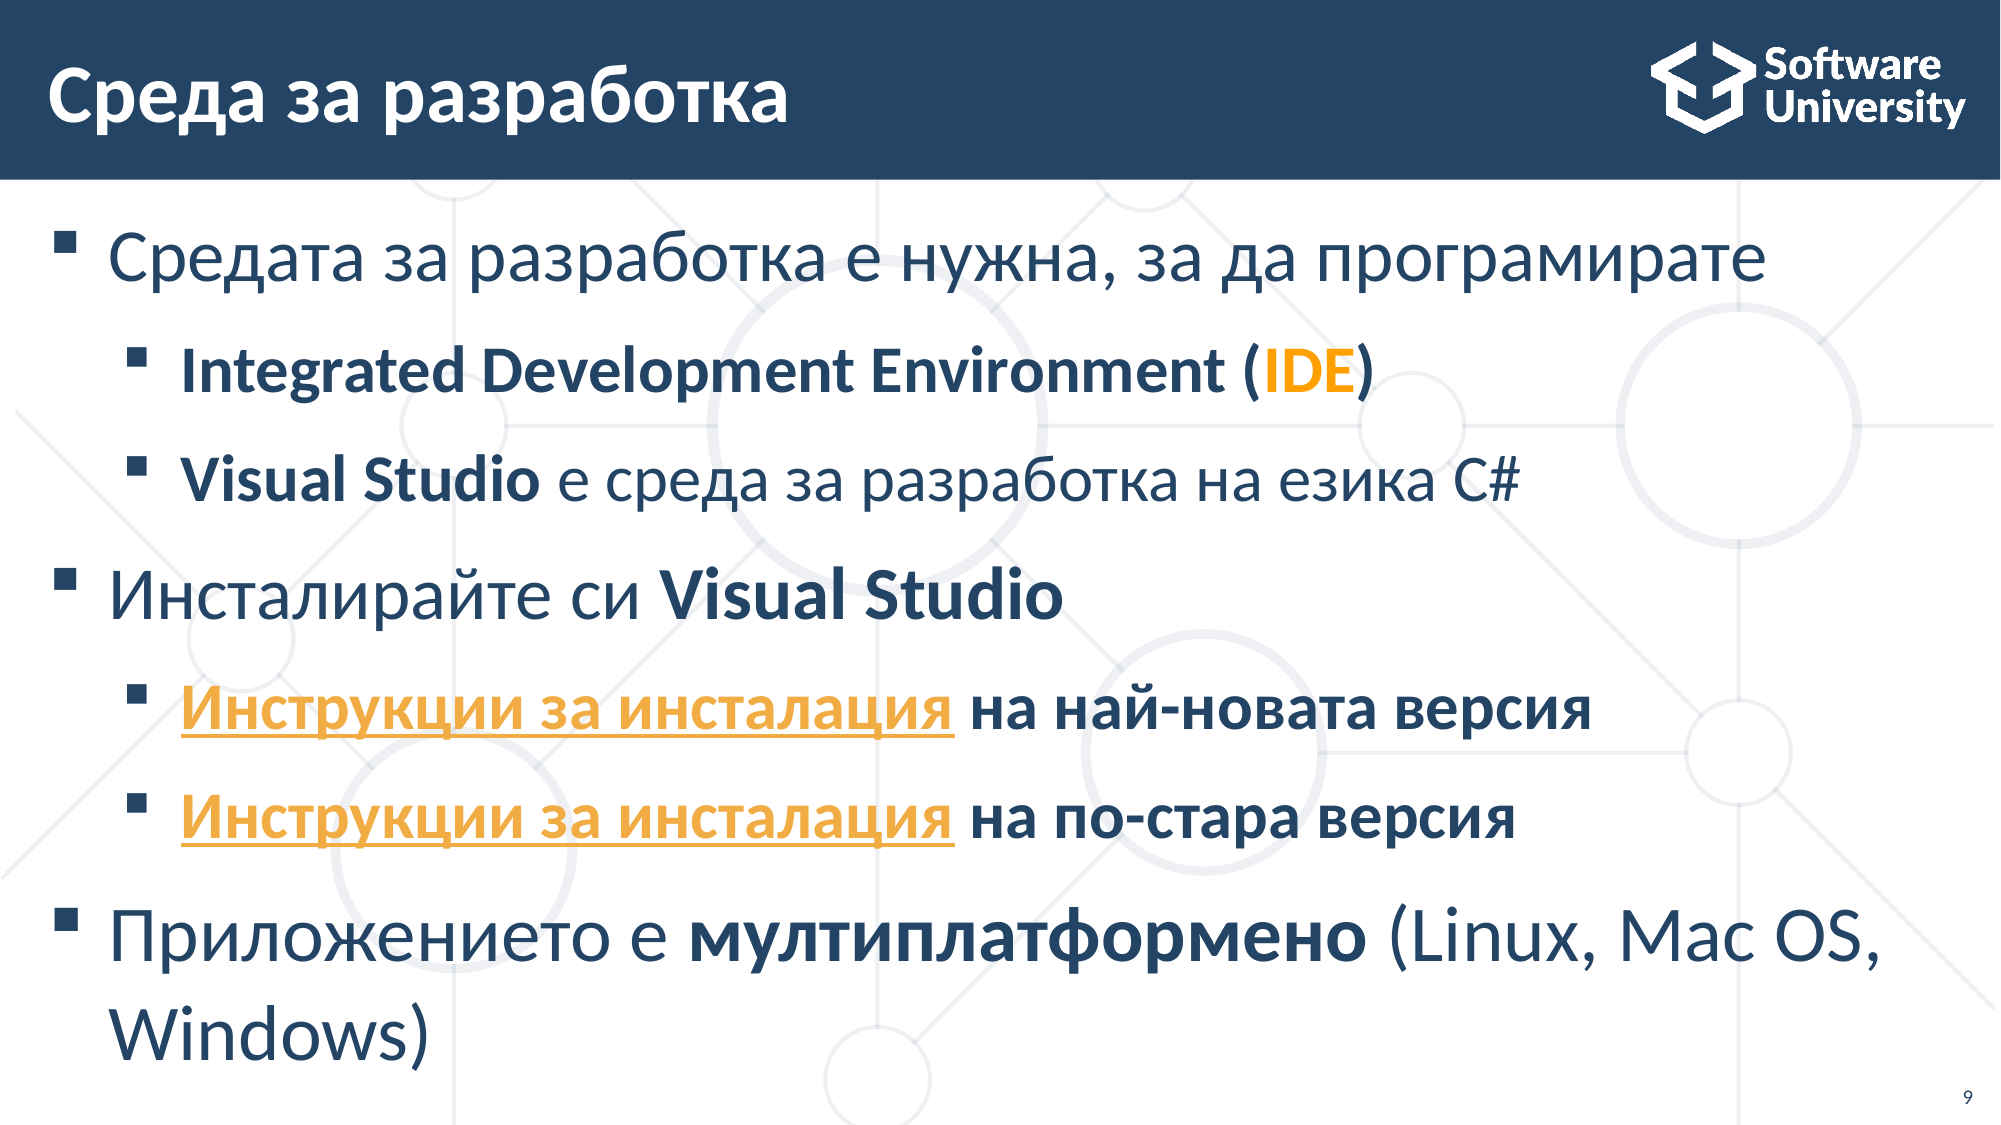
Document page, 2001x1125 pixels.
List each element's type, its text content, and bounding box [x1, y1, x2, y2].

list Средата за разработка е нужна, за да програмирате Integrated Development Environment (IDE) Visual Studio е среда за разработка на езика C# Инсталирайте си Visual Studio Инструкции за инсталация на най-новата версия Инструкции за инсталация на по-стара версия Приложението е мултиплатформено (Linux, Mac OS, Windows) [31, 196, 1970, 1104]
slide_number 9 [1927, 1067, 1989, 1117]
picture [1651, 41, 1966, 134]
title Среда за разработка [31, 16, 1625, 162]
